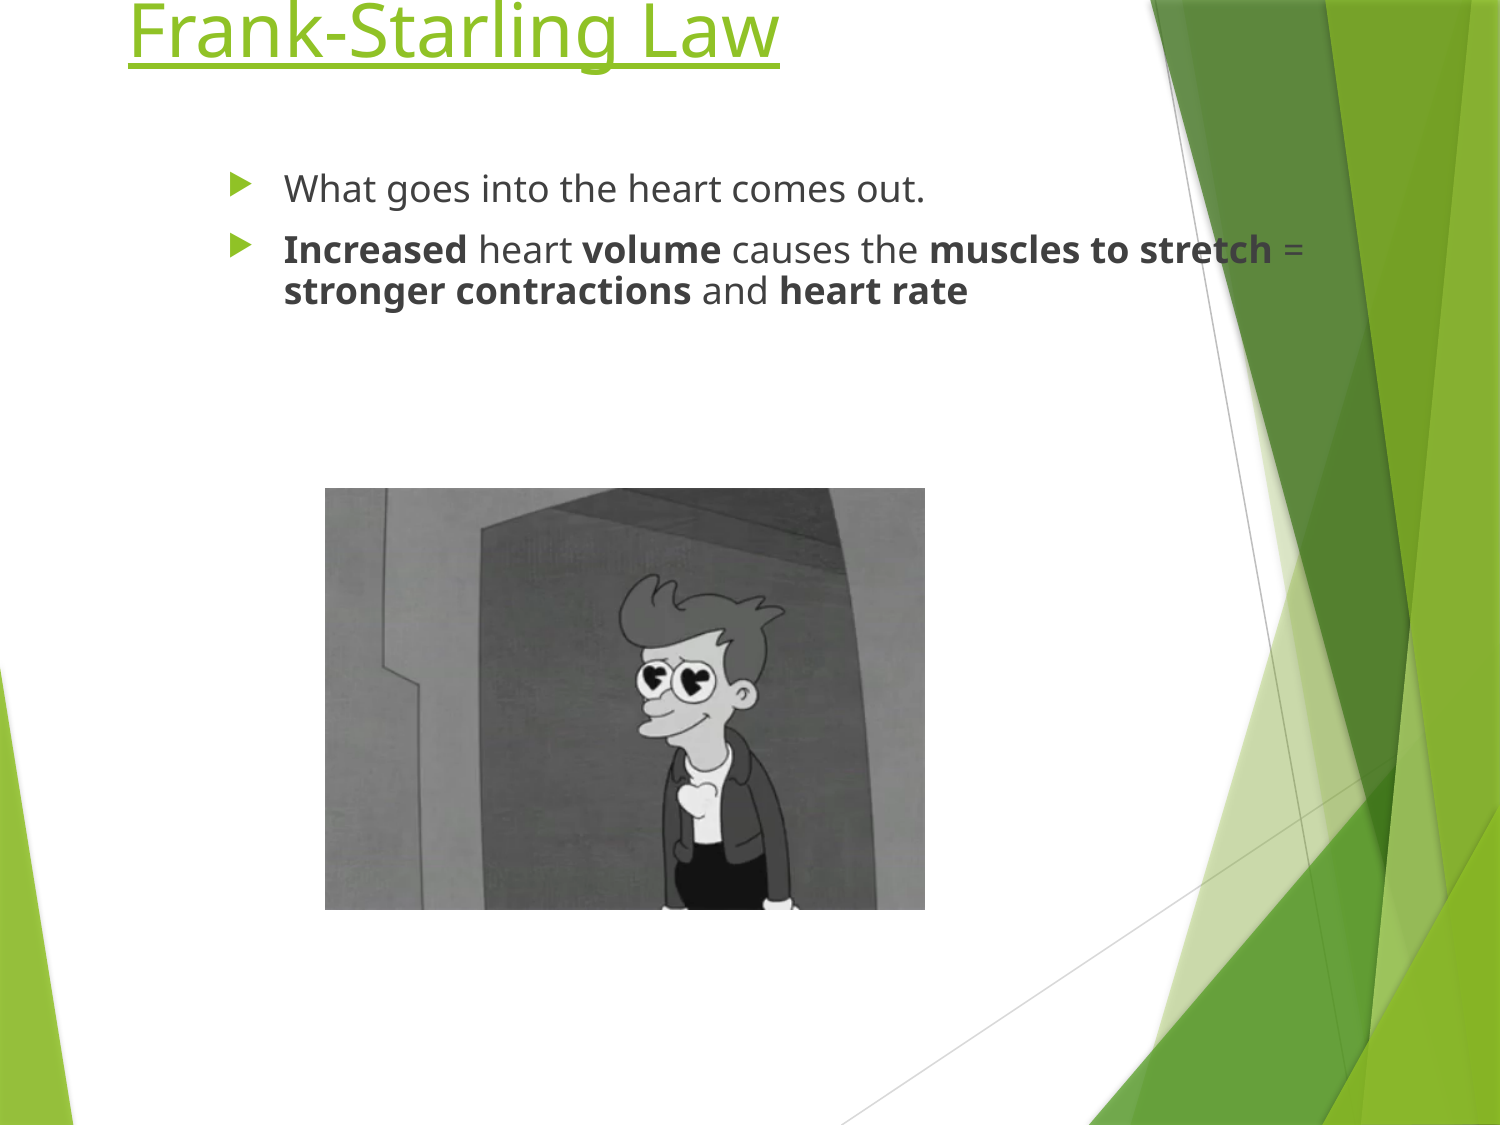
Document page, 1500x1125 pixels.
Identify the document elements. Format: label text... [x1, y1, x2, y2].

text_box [324, 486, 926, 911]
list What goes into the heart comes out. Increased heart volume causes the muscles to stretch = stronger contractions and heart rate [212, 162, 1477, 710]
title Frank-Starling Law [112, 0, 1377, 300]
